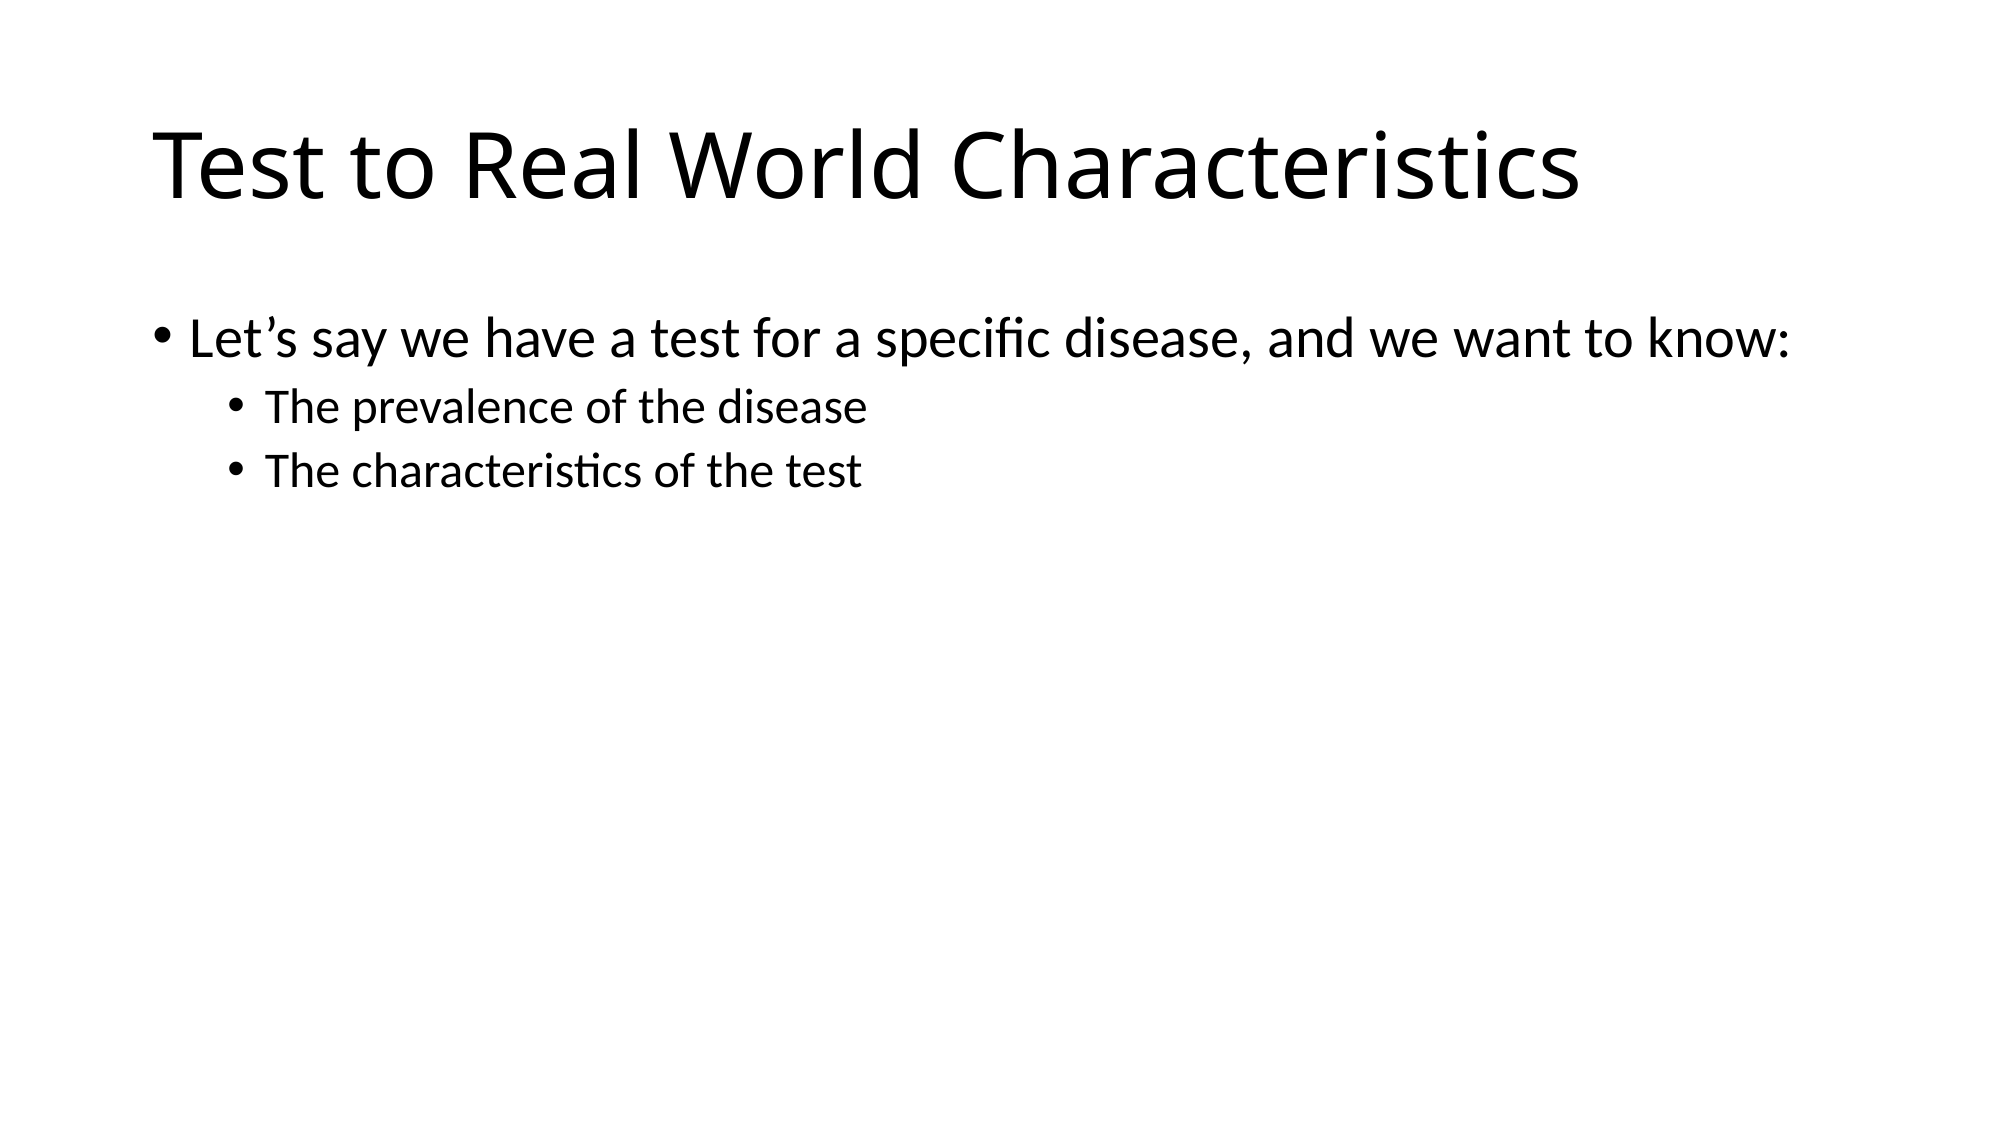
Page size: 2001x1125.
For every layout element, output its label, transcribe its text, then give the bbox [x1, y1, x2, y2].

list Let’s say we have a test for a specific disease, and we want to know: The prevalence of the disease The characteristics of the test [137, 299, 1863, 1014]
title Test to Real World Characteristics [137, 59, 1863, 278]
